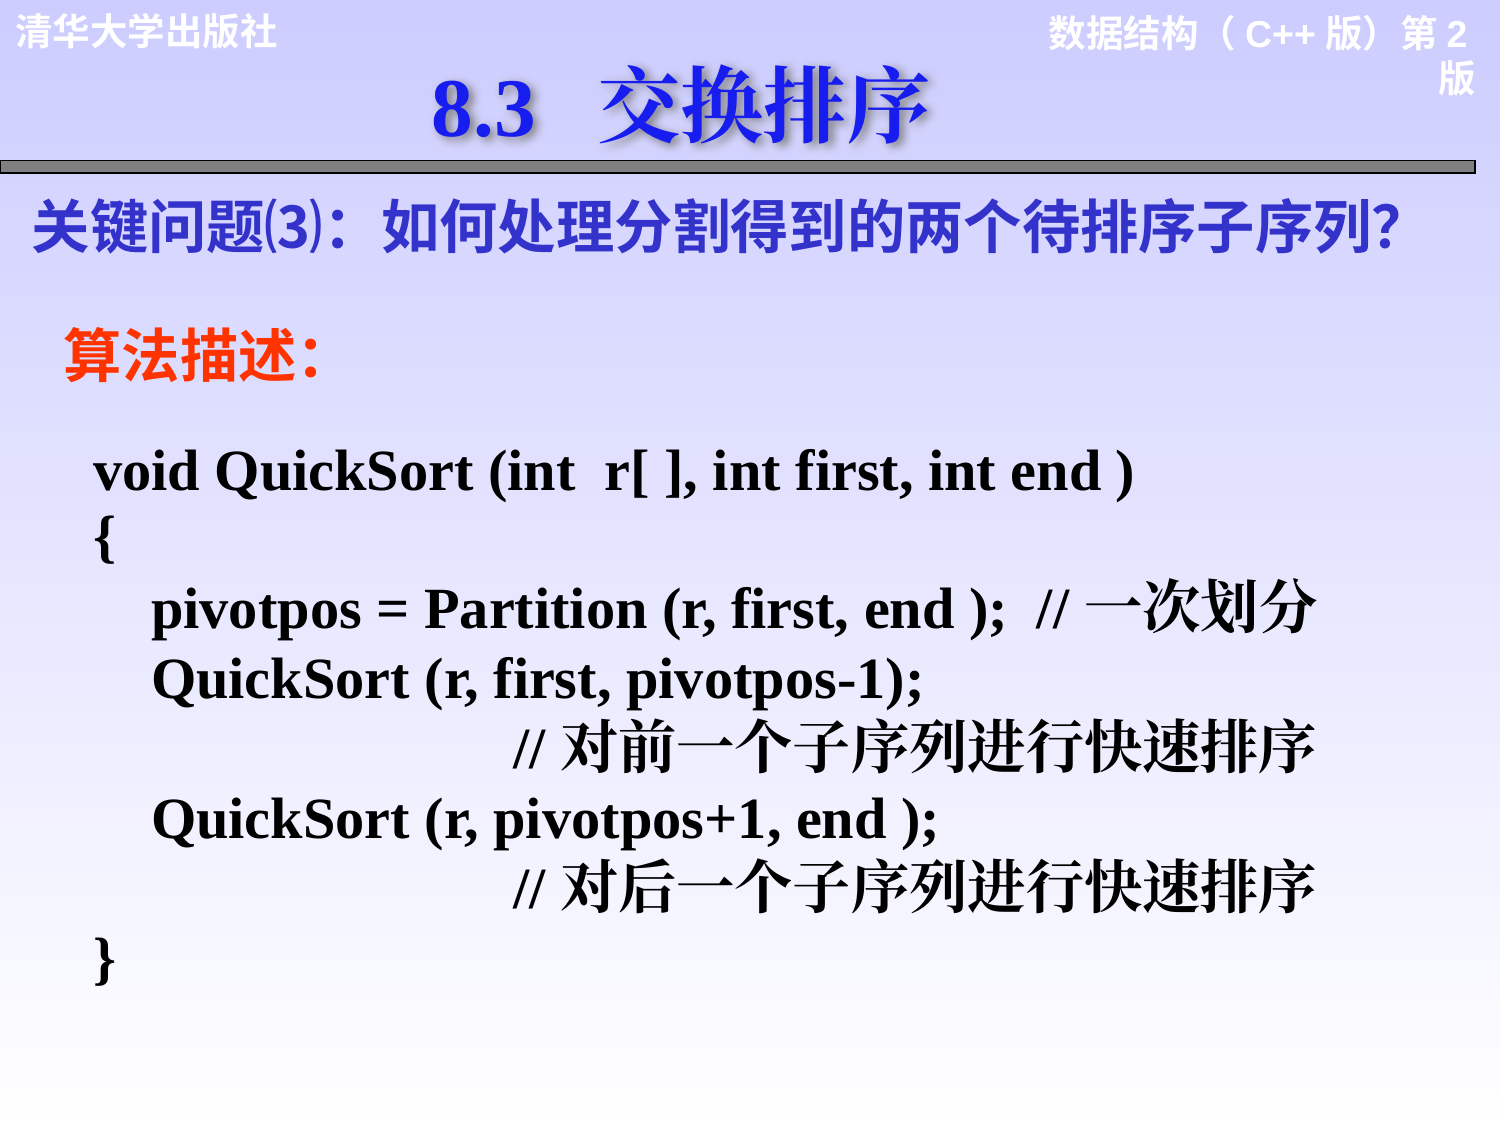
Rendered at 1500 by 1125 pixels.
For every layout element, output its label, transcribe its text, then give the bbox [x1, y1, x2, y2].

text_box 8.3 交换排序 [416, 45, 1008, 161]
text_box void QuickSort (int r[ ], int first, int end ) { pivotpos = Partition (r, first, end ); //一次划分 QuickSort (r, first, pivotpos-1); //对前一个子序列进行快速排序 QuickSort (r, pivotpos+1, end ); //对后一个子序列进行快速排序 } [78, 429, 1459, 999]
text_box 算法描述： [48, 311, 1444, 397]
text_box 关键问题⑶：如何处理分割得到的两个待排序子序列？ [16, 182, 1459, 268]
